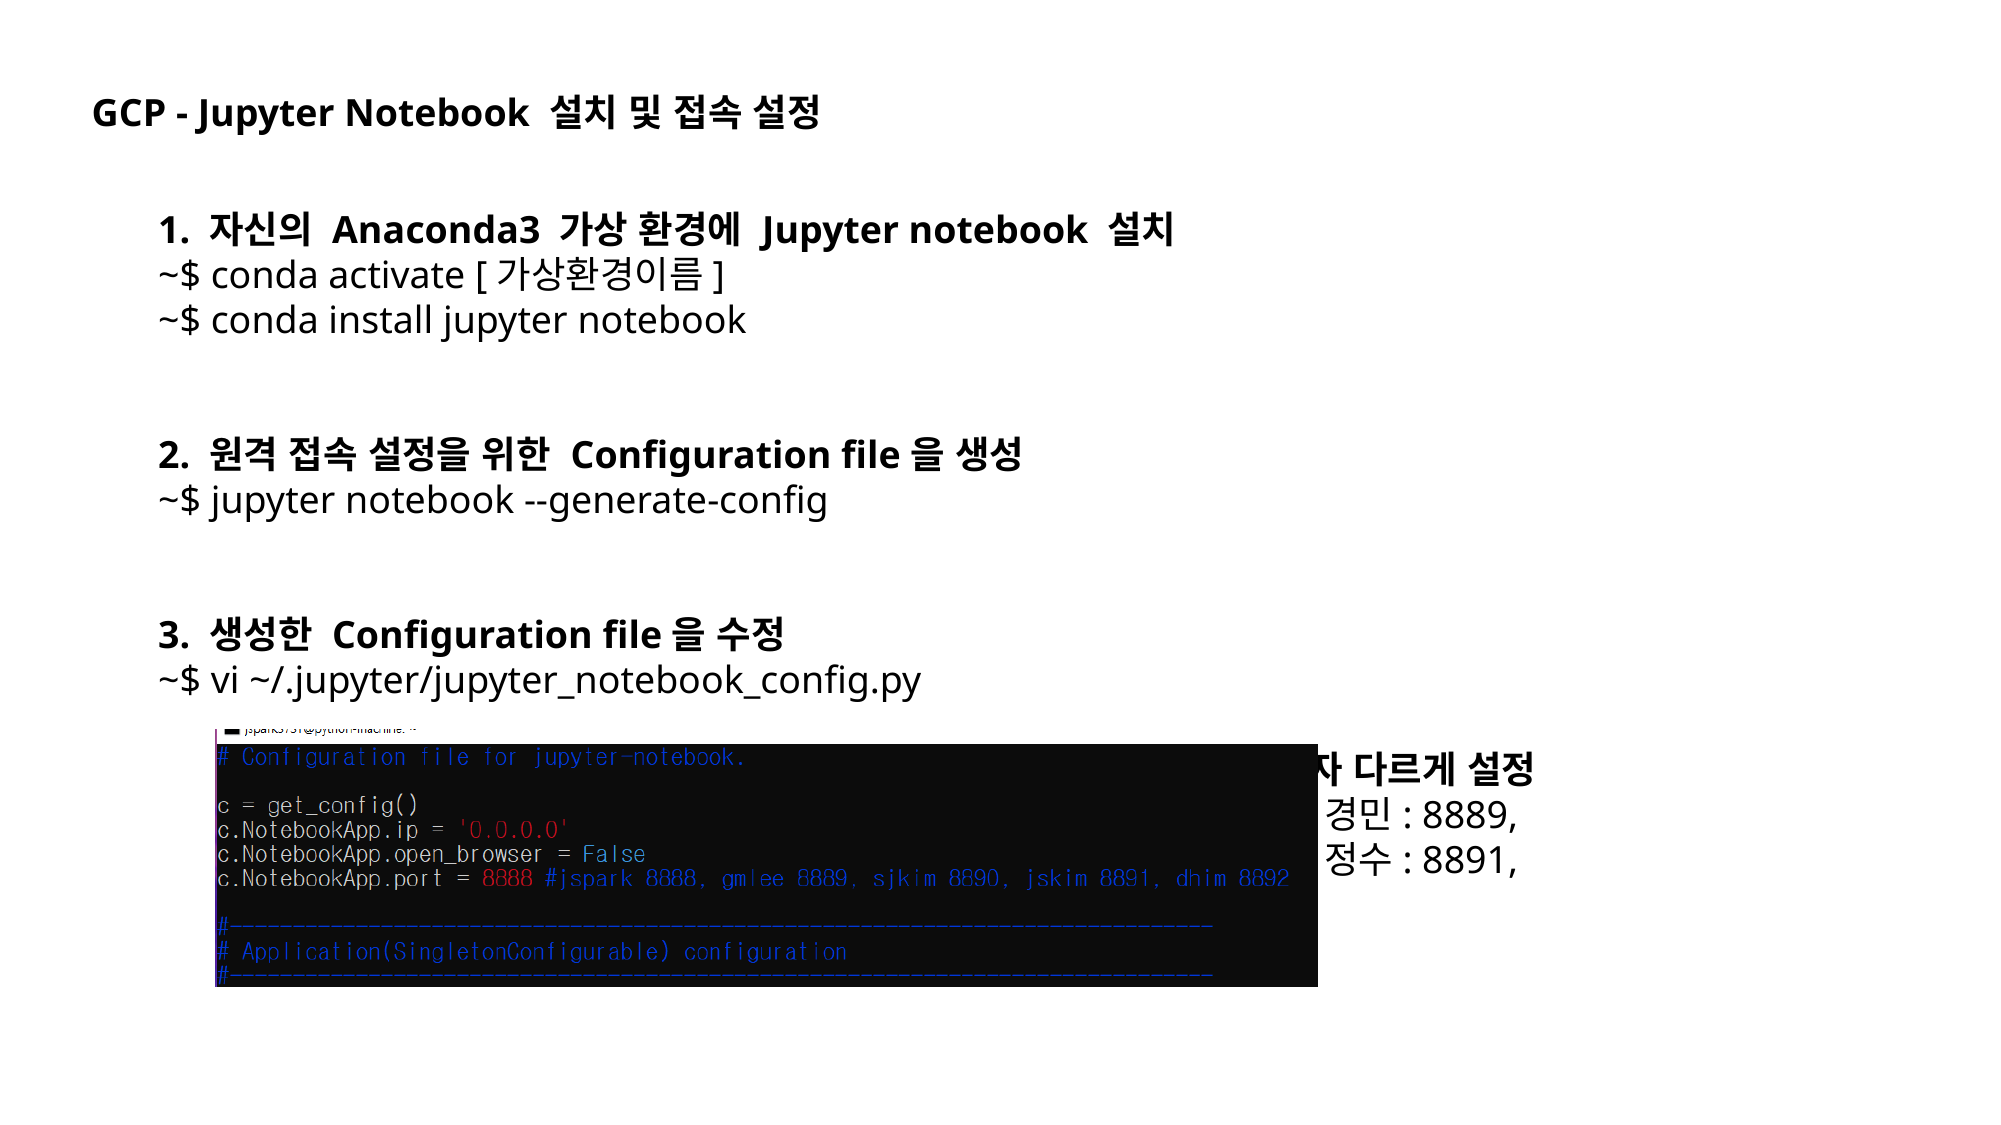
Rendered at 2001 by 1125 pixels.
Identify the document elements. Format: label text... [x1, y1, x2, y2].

text_box GCP - Jupyter Notebook 설치 및 접속 설정 [76, 82, 838, 142]
text_box 1. 자신의 Anaconda3 가상 환경에 Jupyter notebook 설치 ~$ conda activate [가상환경이름] ~$ conda install jupyter notebook 2. 원격 접속 설정을 위한 Configuration file을 생성 ~$ jupyter notebook --generate-config 3. 생성한 Configuration file을 수정 ~$ vi ~/.jupyter/jupyter_notebook_config.py 포트번호는 각자 다르게 설정 정섭: 8888, 경민: 8889, 소정: 8890, 정수: 8891, 다희: 8892 [143, 199, 1864, 979]
picture [215, 729, 1318, 987]
